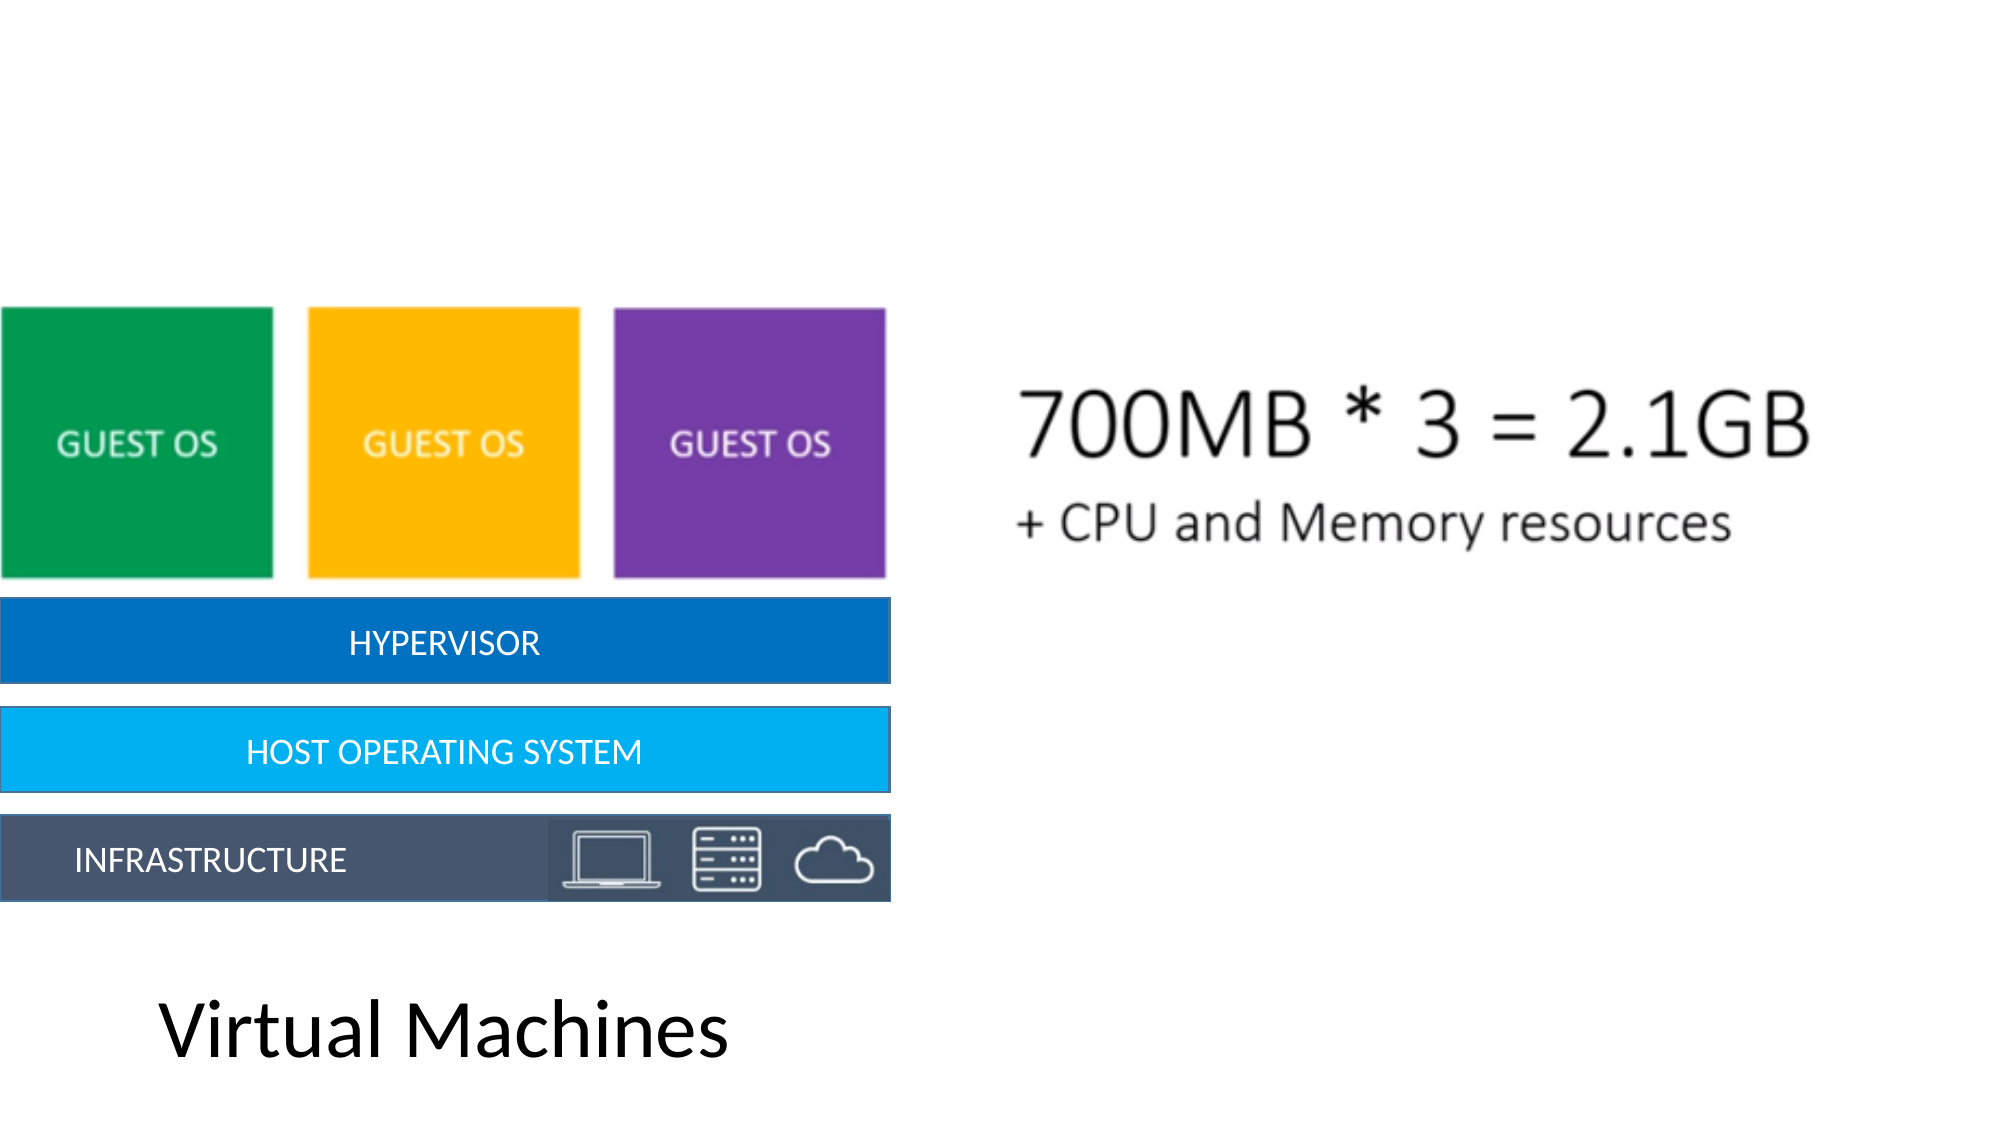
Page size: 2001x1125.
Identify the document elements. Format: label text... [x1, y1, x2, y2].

text_box HYPERVISOR [0, 597, 891, 684]
text_box HOST OPERATING SYSTEM [0, 706, 891, 793]
text_box Virtual Machines [143, 966, 746, 1082]
text_box INFRASTRUCTURE [0, 814, 891, 902]
picture [548, 820, 890, 901]
picture [0, 306, 890, 587]
picture [999, 356, 1870, 563]
